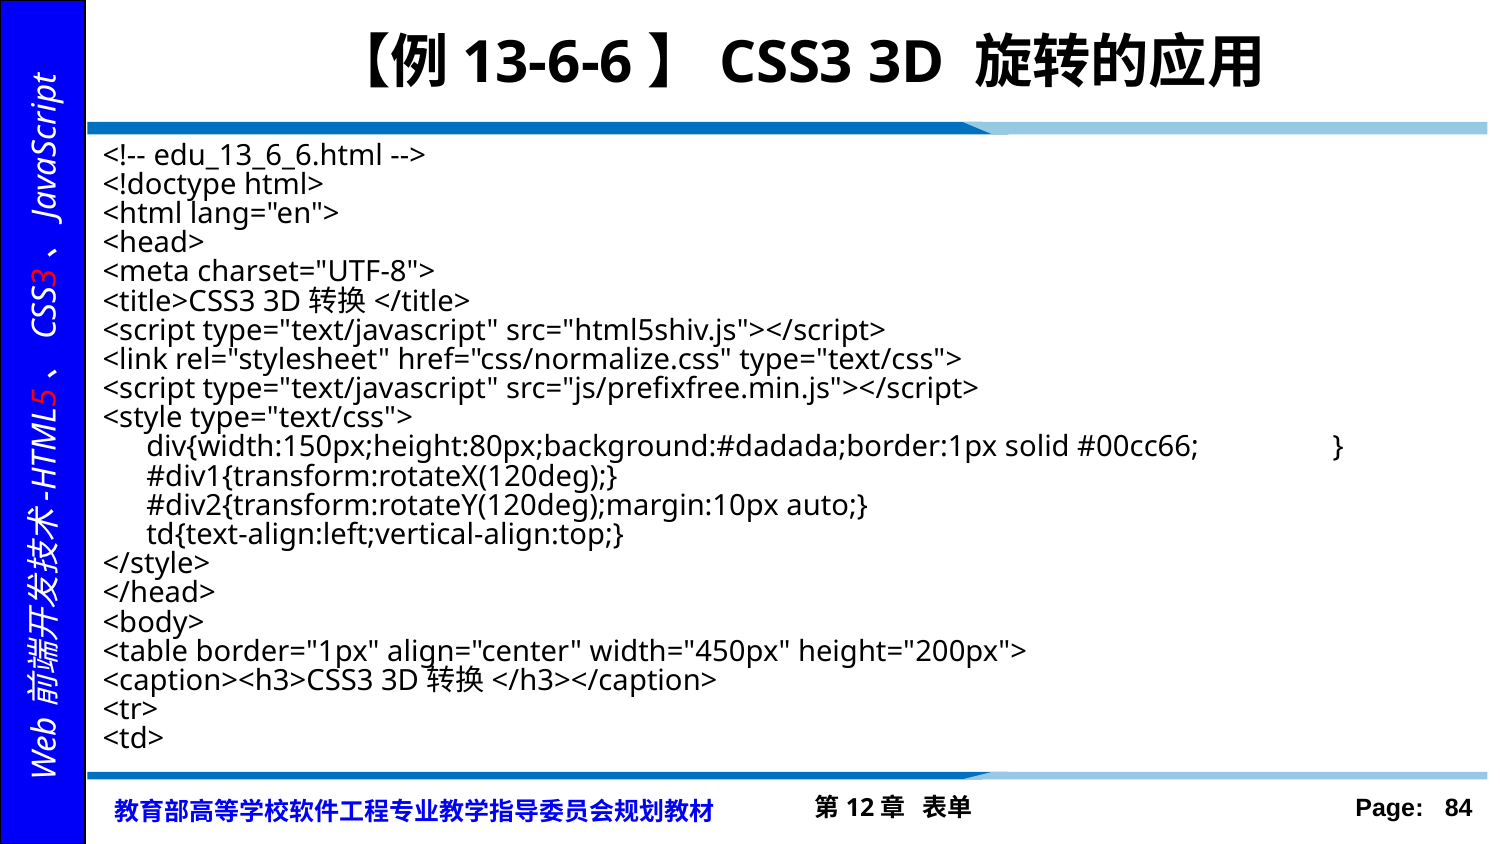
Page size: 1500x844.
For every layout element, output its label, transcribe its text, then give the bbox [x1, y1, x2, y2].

list <!-- edu_13_6_6.html --> <!doctype html> <html lang="en"> <head> <meta charset="UTF-8"> <title>CSS3 3D转换</title> <script type="text/javascript" src="html5shiv.js"></script> <link rel="stylesheet" href="css/normalize.css" type="text/css"> <script type="text/javascript" src="js/prefixfree.min.js"></script> <style type="text/css"> div{width:150px;height:80px;background:#dadada;border:1px solid #00cc66; } #div1{transform:rotateX(120deg);} #div2{transform:rotateY(120deg);margin:10px auto;} td{text-align:left;vertical-align:top;} </style> </head> <body> <table border="1px" align="center" width="450px" height="200px"> <caption><h3>CSS3 3D转换</h3></caption> <tr> <td> [86, 133, 1484, 773]
title 【例13-6-6】CSS3 3D 旋转的应用 [161, 11, 1436, 106]
